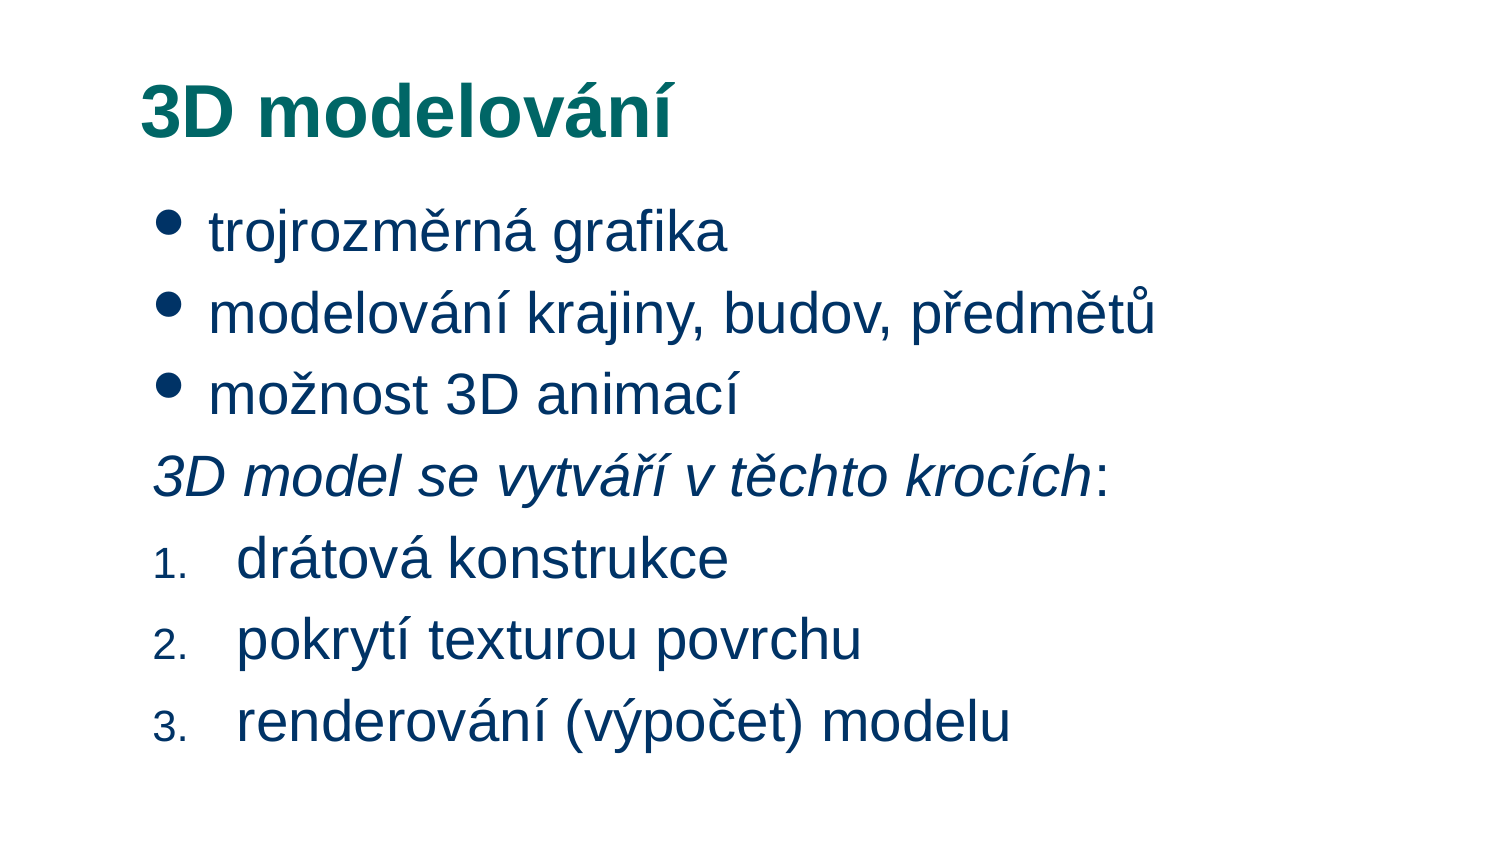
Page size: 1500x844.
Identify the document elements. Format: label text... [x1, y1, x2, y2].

list trojrozměrná grafika modelování krajiny, budov, předmětů možnost 3D animací 3D model se vytváří v těchto krocích: drátová konstrukce pokrytí texturou povrchu renderování (výpočet) modelu [137, 185, 1400, 812]
title 3D modelování [124, 19, 1426, 162]
